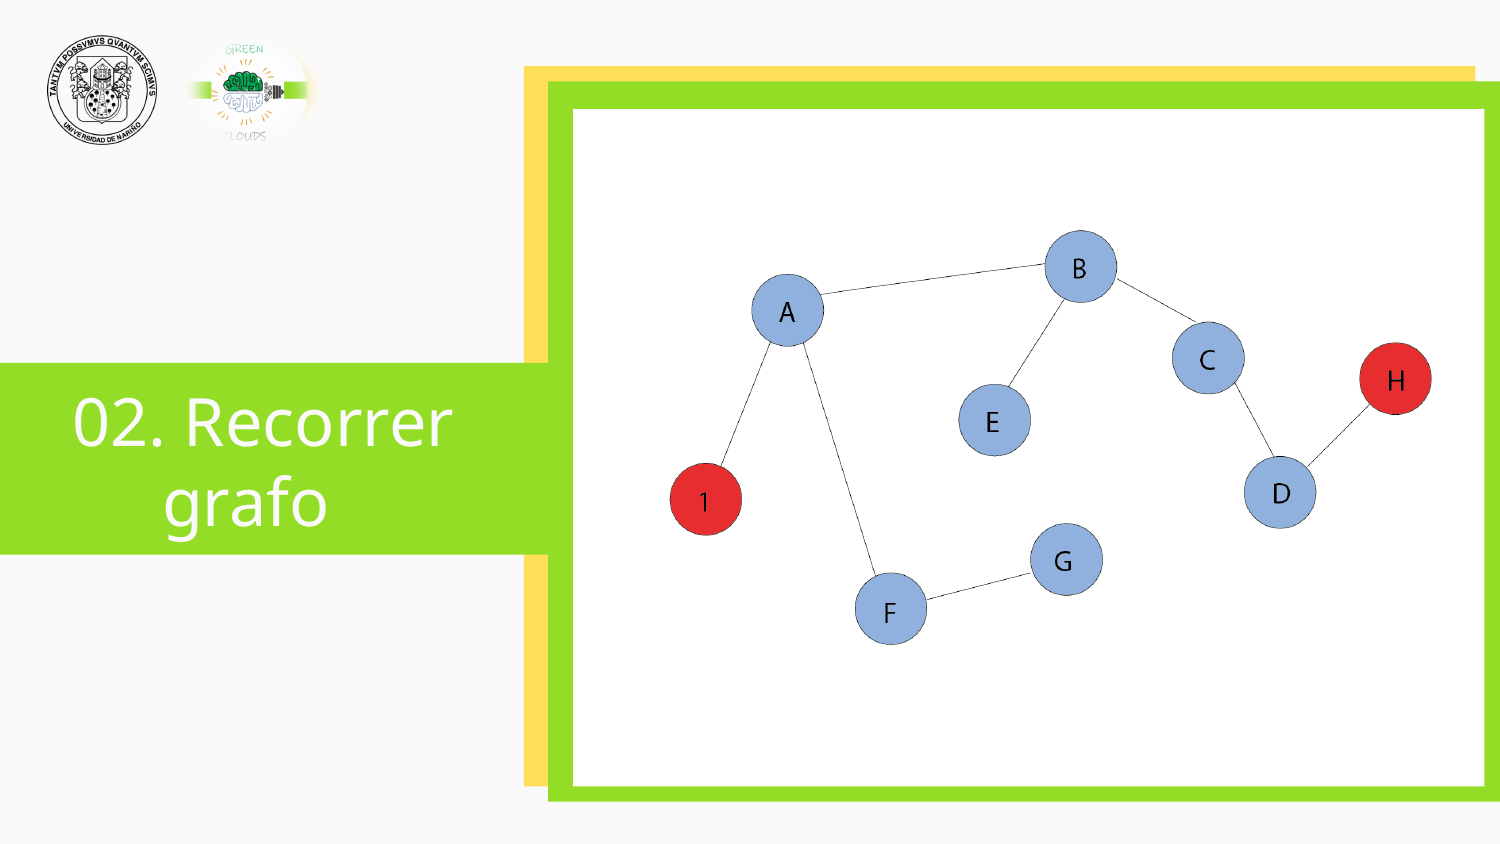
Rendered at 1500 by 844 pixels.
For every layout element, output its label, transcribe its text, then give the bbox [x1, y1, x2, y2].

text_box [522, 64, 1478, 361]
text_box [571, 107, 1487, 788]
picture [177, 23, 329, 157]
picture [47, 35, 157, 145]
title 02. Recorrer grafo [24, 446, 503, 555]
text_box [522, 557, 546, 788]
picture [669, 229, 1432, 645]
text_box [546, 79, 1500, 804]
text_box [0, 361, 546, 557]
